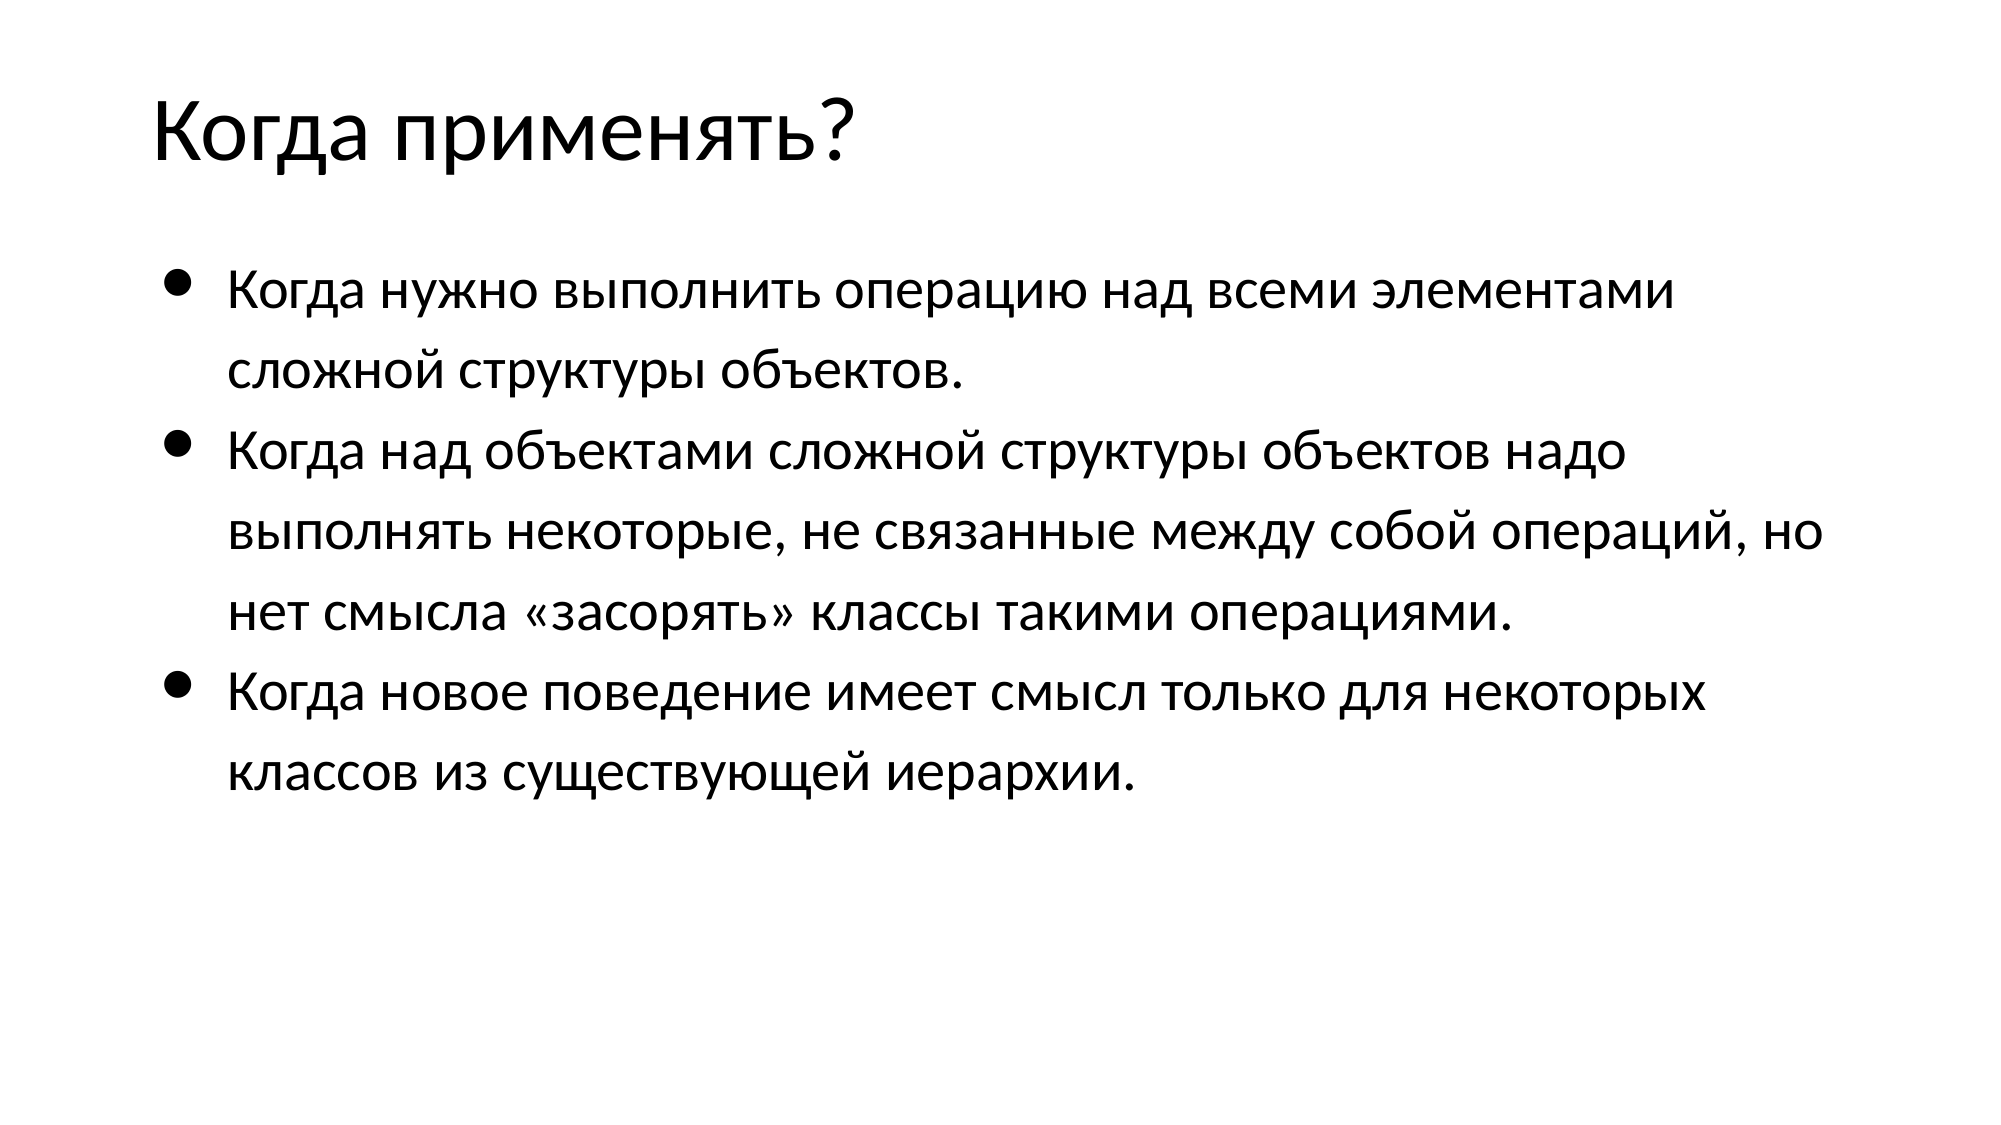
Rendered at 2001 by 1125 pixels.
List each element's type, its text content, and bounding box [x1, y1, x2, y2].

text_box Когда применять? [137, 59, 1863, 202]
text_box Когда нужно выполнить операцию над всеми элементами сложной структуры объектов. Когда над объектами сложной структуры объектов надо выполнять некоторые, не связанные между собой операций, но нет смысла «засорять» классы такими операциями. Когда новое поведение имеет смысл только для некоторых классов из существующей иерархии. [137, 232, 1863, 1048]
